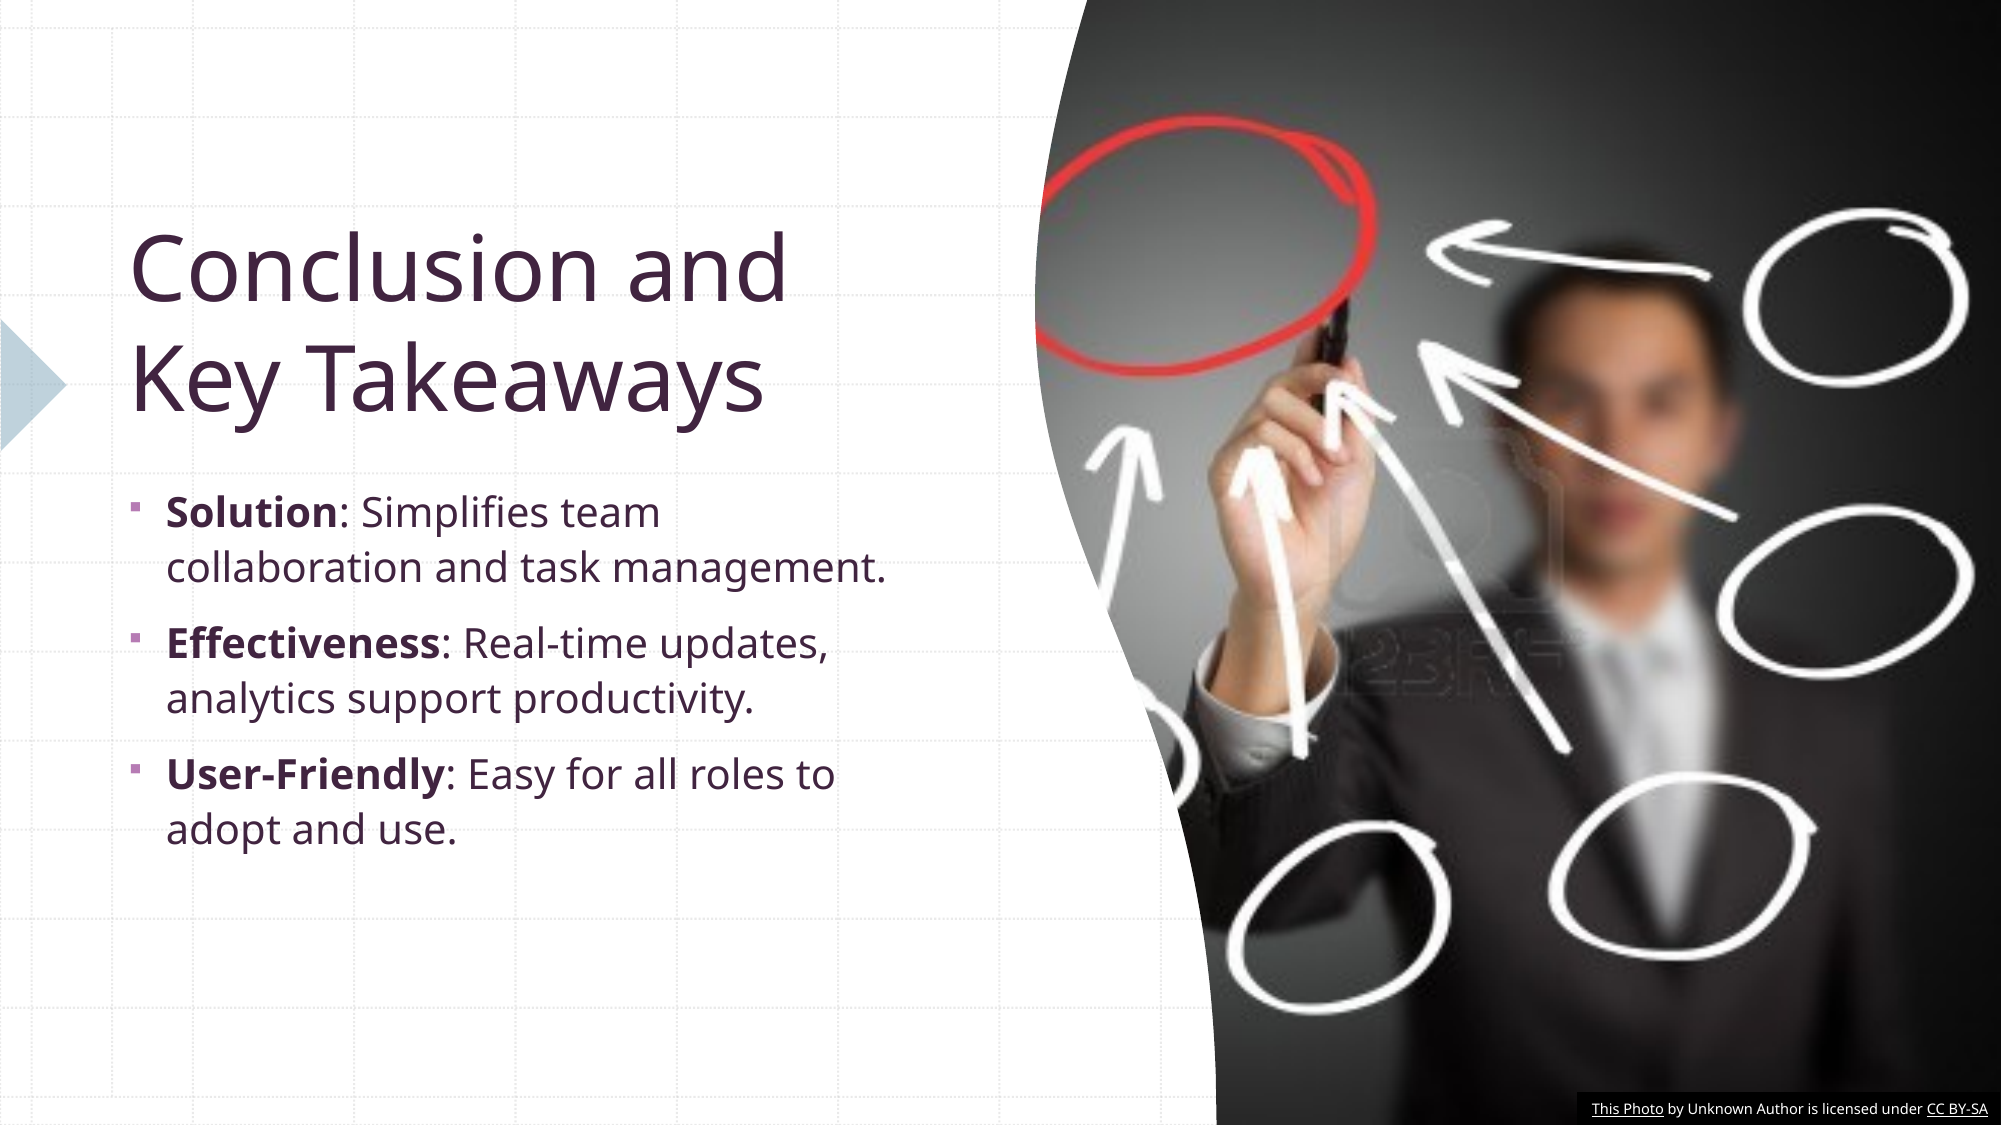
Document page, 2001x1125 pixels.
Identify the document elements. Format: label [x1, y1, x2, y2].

picture [1034, 0, 2001, 1125]
text_box [0, 0, 1034, 1125]
